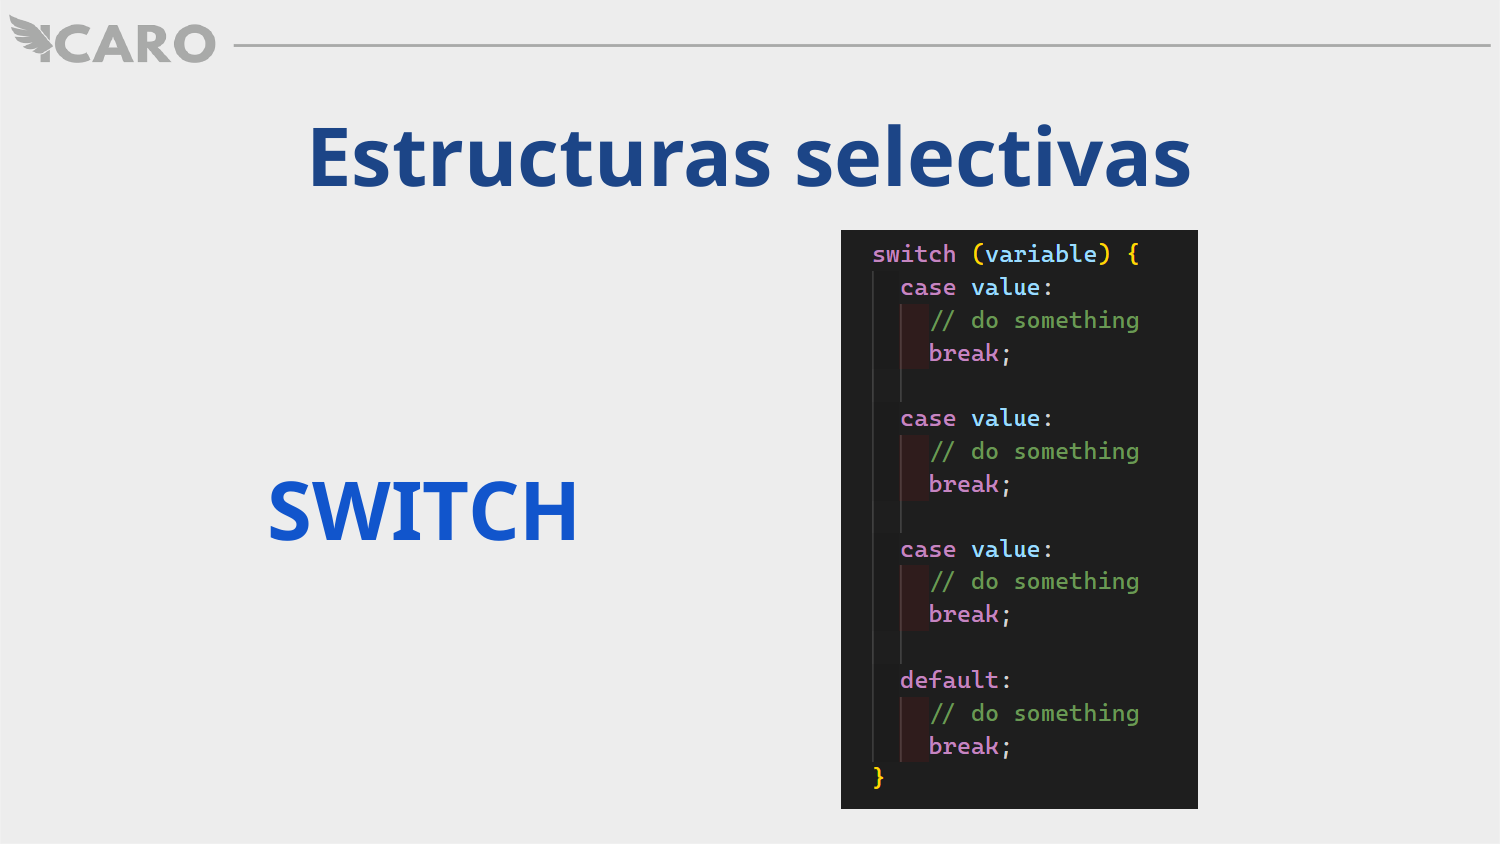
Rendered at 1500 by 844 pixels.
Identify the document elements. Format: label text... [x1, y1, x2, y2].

text_box Estructuras selectivas [58, 97, 1442, 222]
text_box SWITCH [240, 452, 610, 564]
picture [0, 0, 1500, 844]
